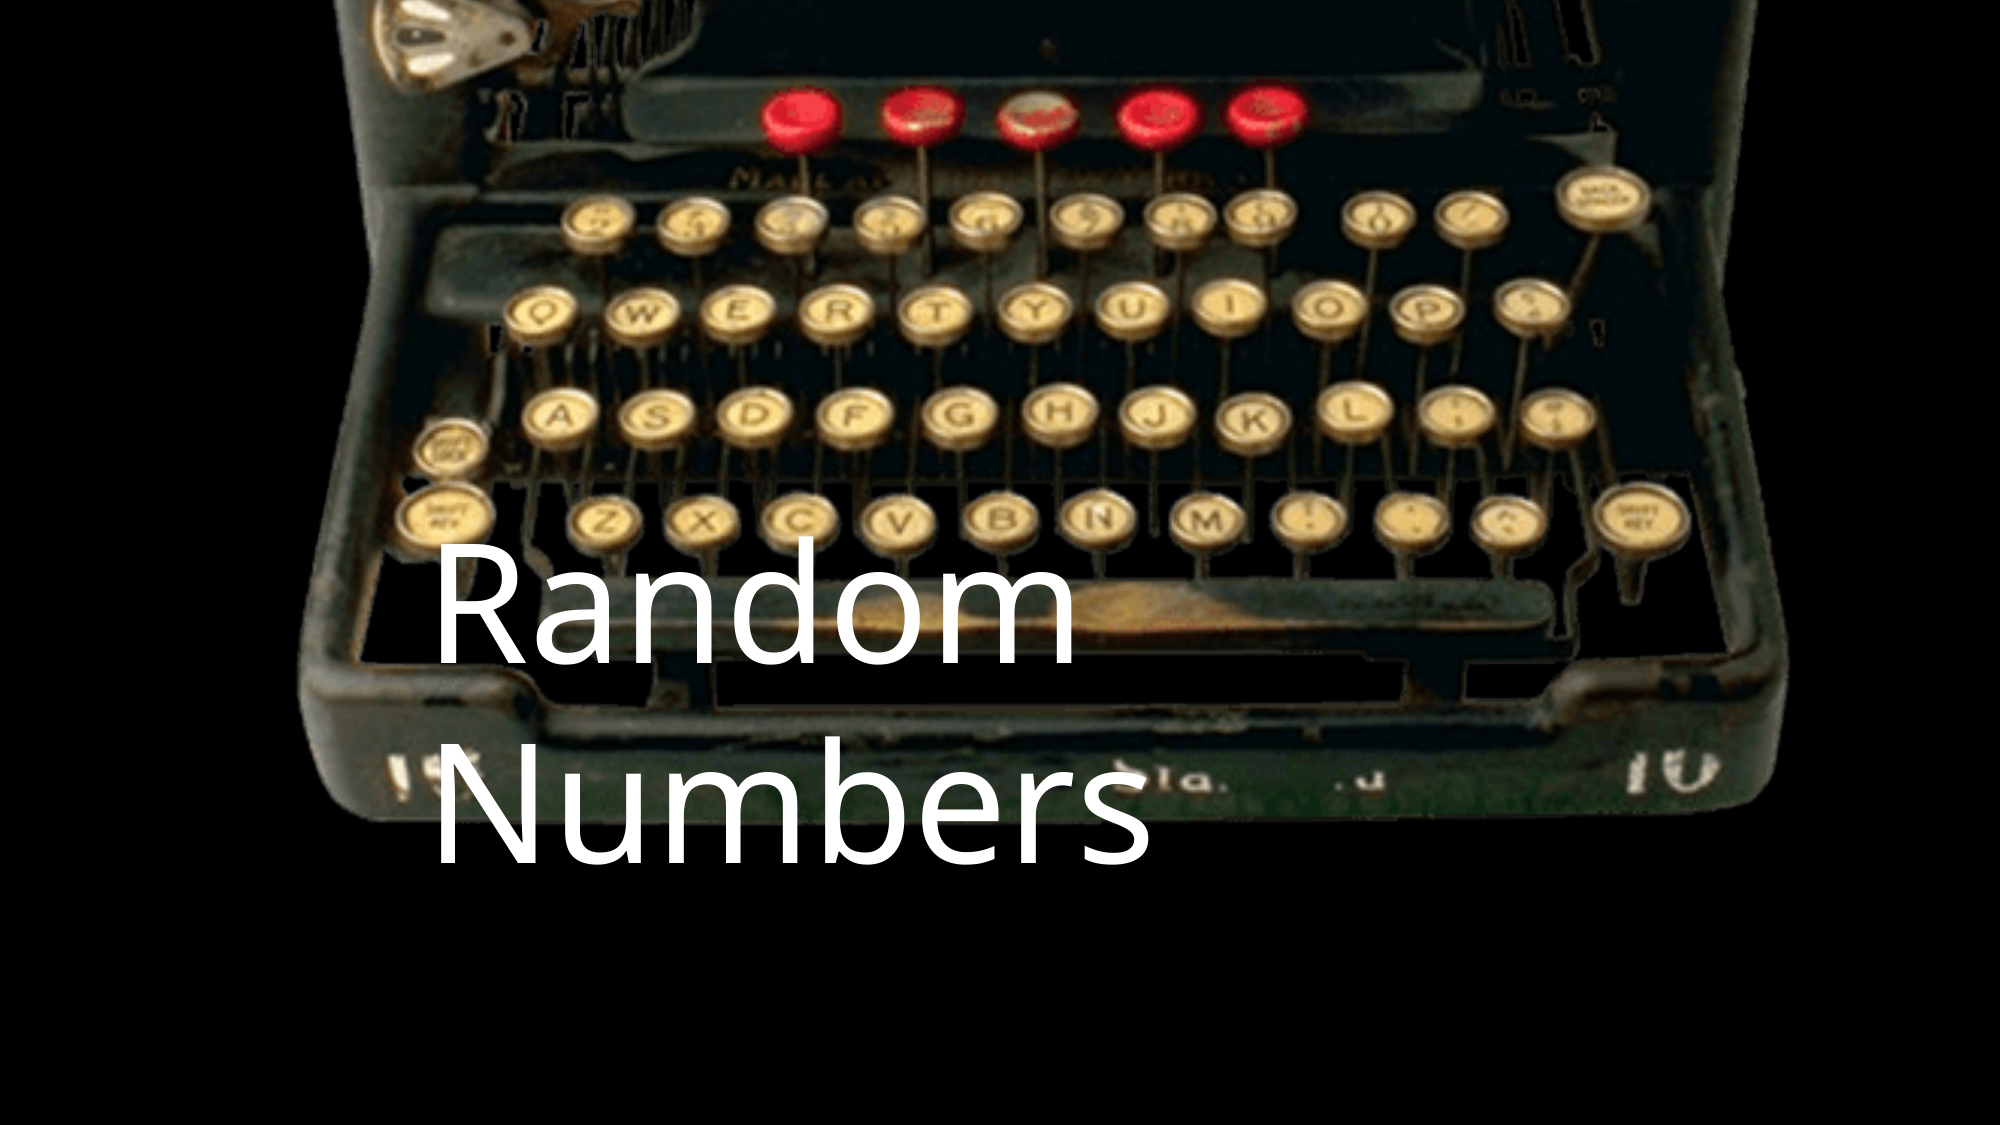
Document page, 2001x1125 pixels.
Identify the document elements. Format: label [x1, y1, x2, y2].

picture [33, 0, 2000, 931]
